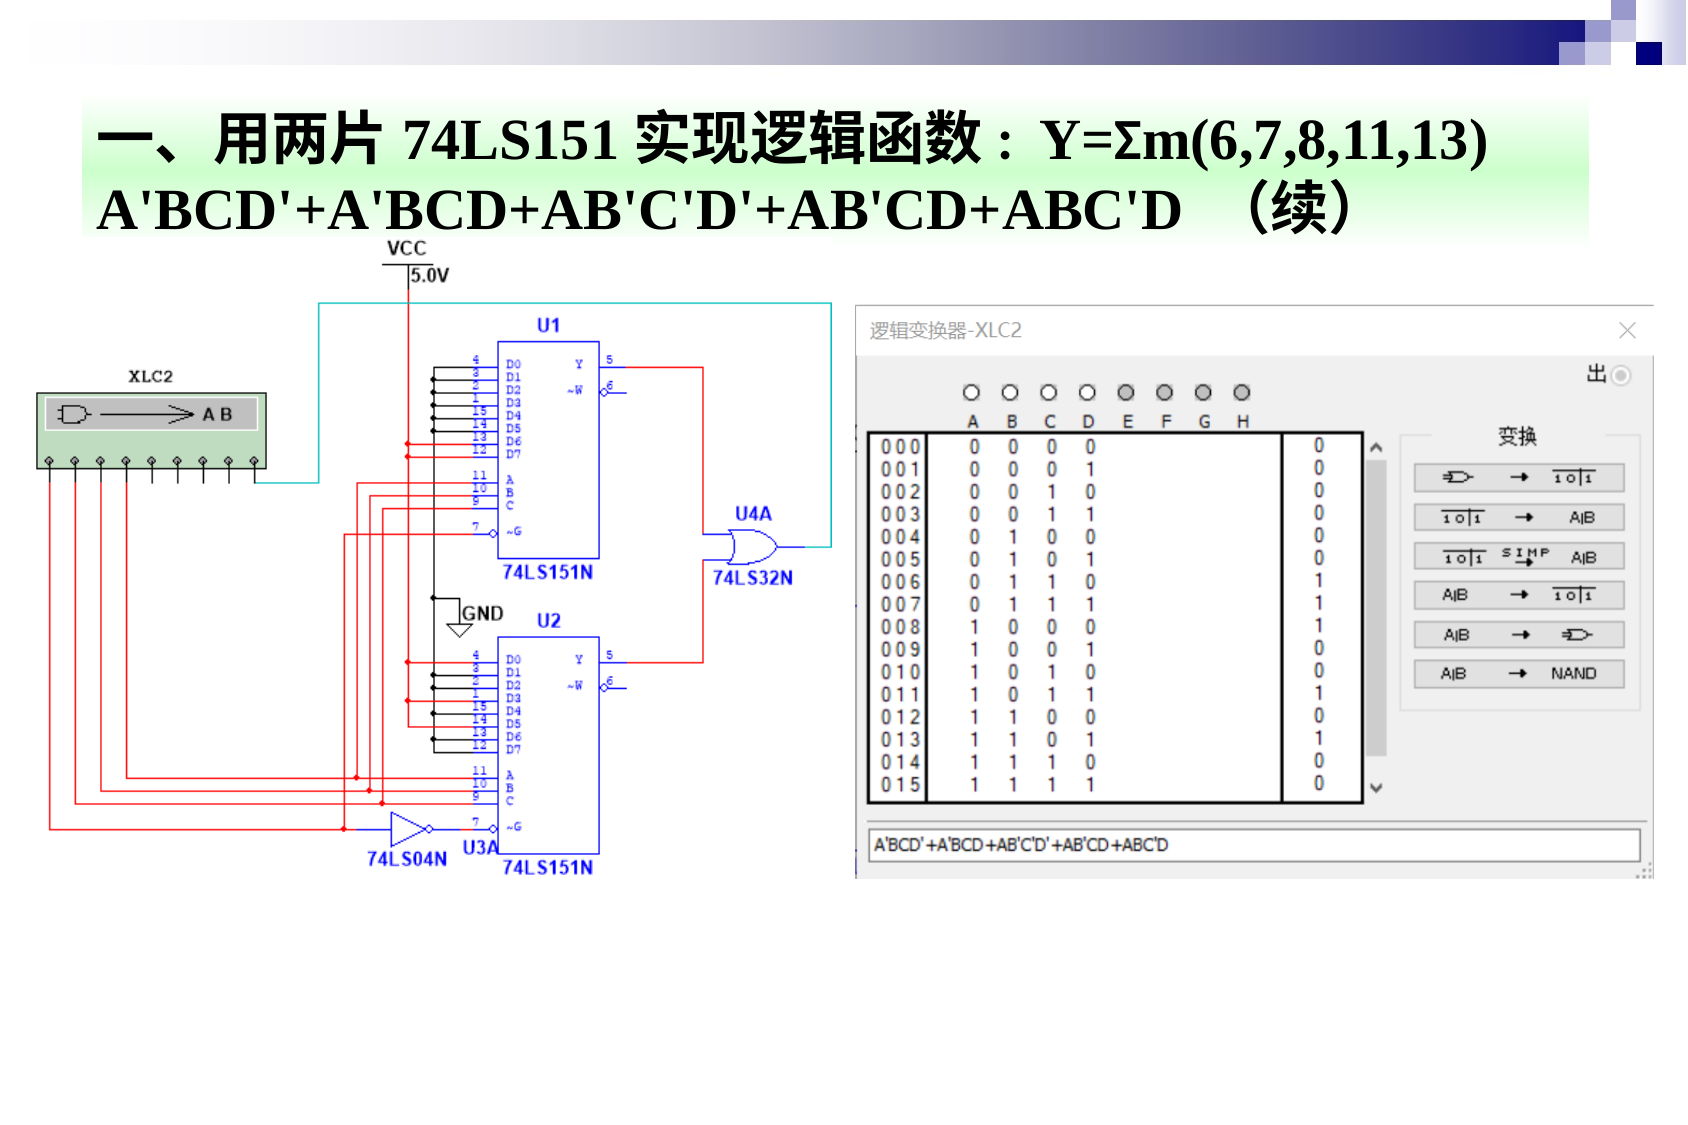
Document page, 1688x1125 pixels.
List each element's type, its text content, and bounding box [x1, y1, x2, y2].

text_box 一、用两片74LS151实现逻辑函数: Y=Σm(6,7,8,11,13) A'BCD'+A'BCD+AB'C'D'+AB'CD+ABC'D （续） [82, 93, 1589, 249]
picture [0, 0, 1688, 1125]
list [855, 304, 1656, 880]
